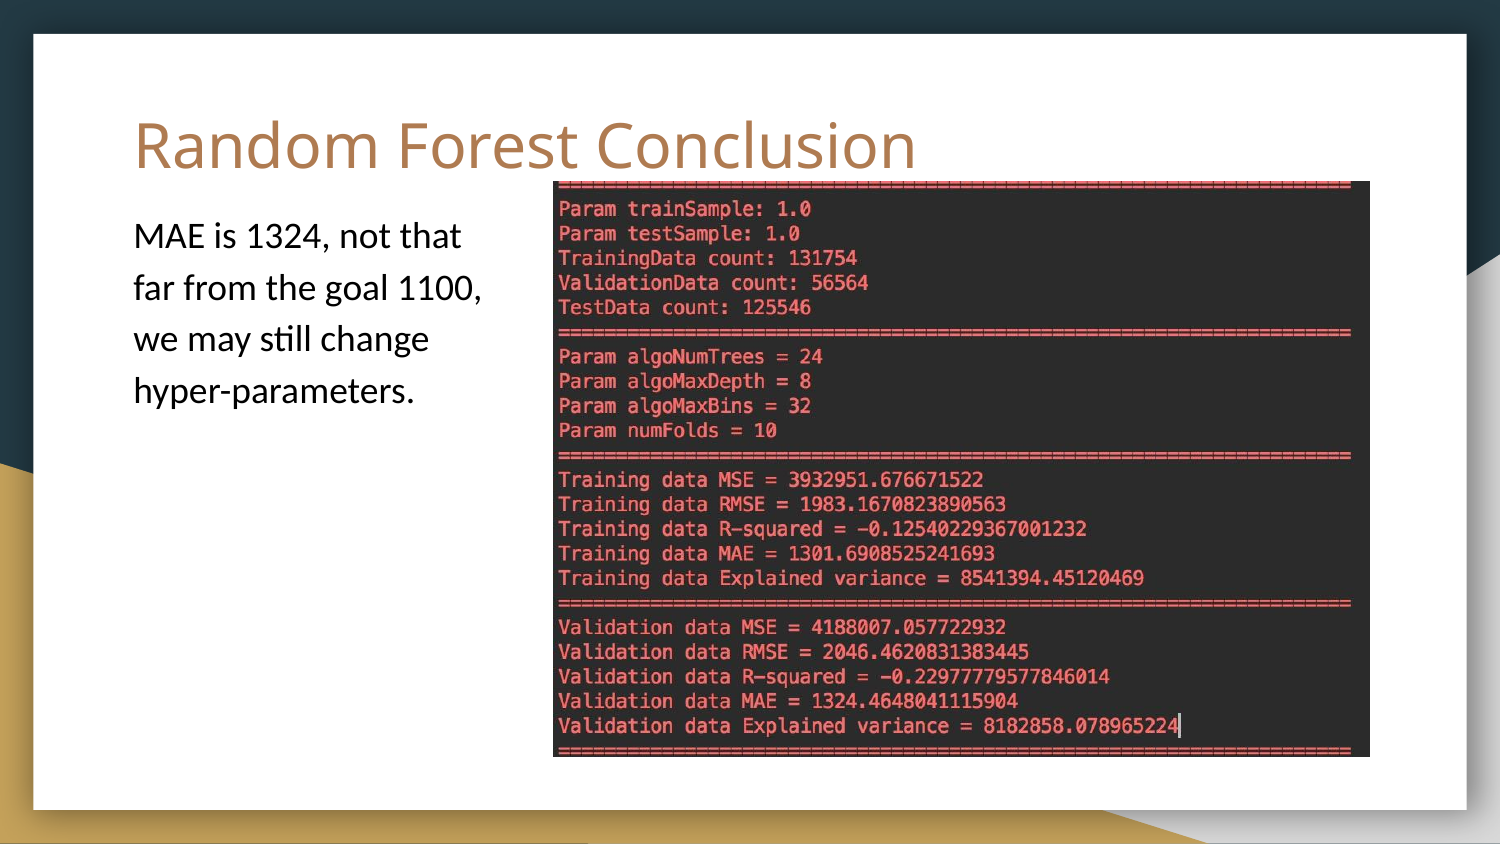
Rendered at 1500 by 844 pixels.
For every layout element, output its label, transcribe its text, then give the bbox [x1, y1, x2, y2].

picture [553, 181, 1370, 757]
title Random Forest Conclusion [118, 90, 1350, 248]
list MAE is 1324, not that far from the goal 1100, we may still change hyper-parameters. [118, 189, 517, 750]
